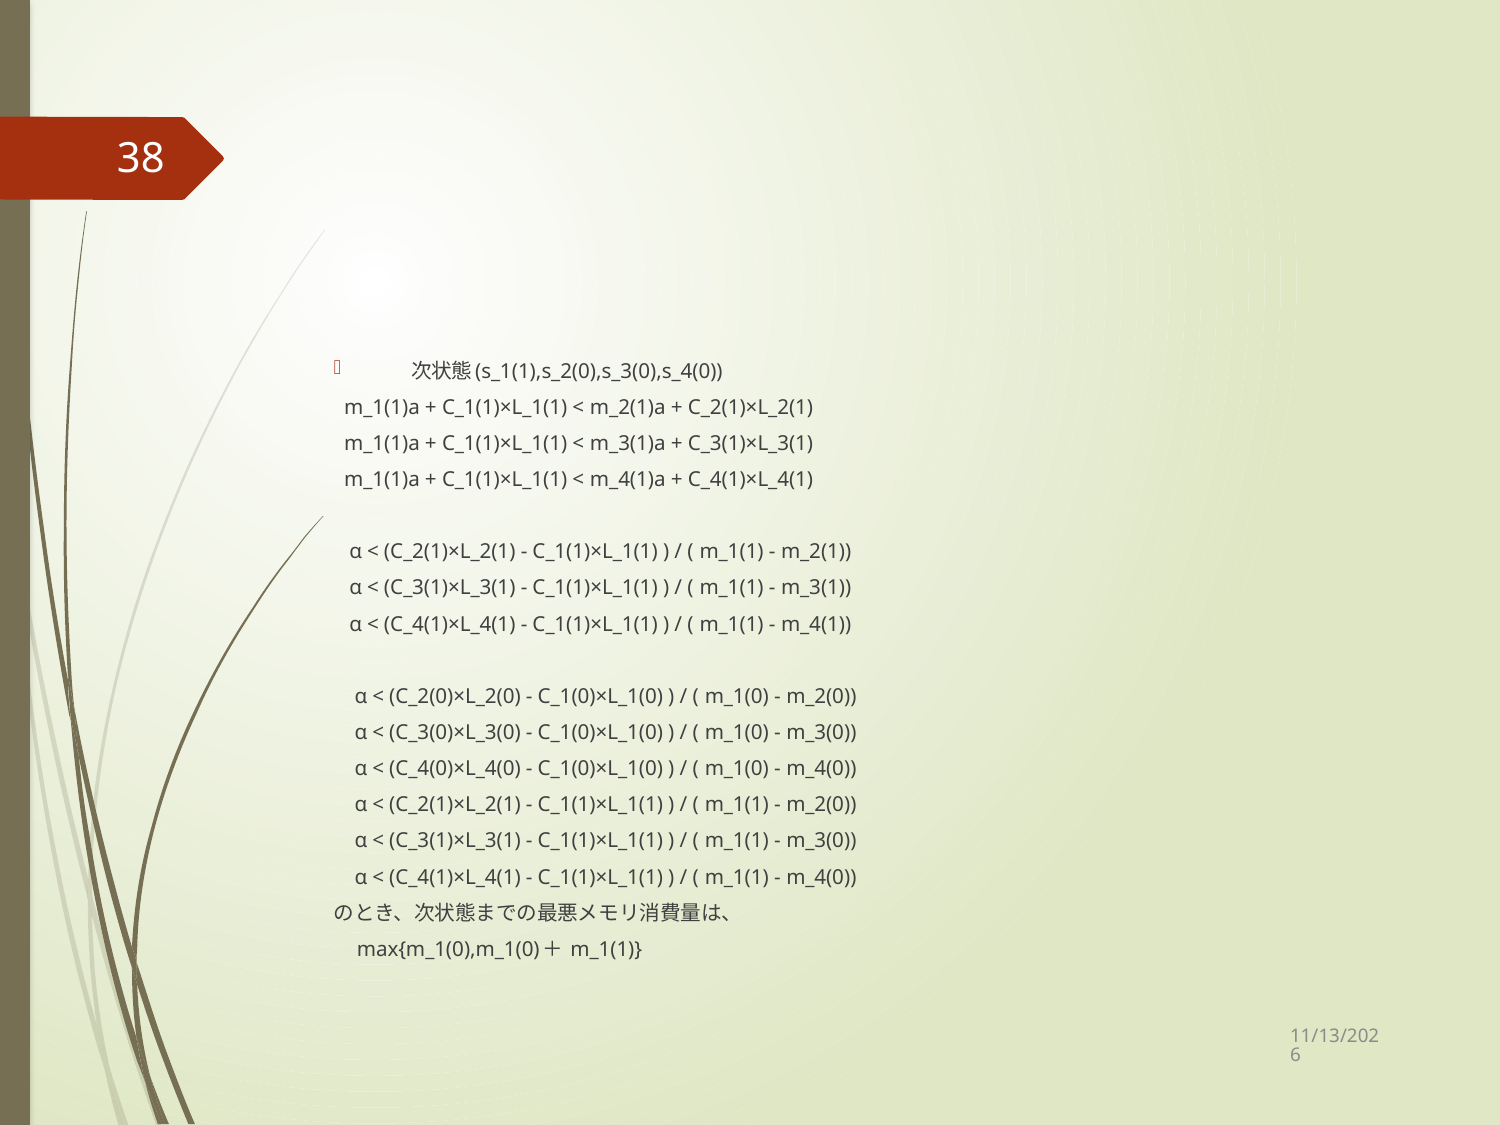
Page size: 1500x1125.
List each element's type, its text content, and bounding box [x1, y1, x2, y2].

list 次状態(s_1(1),s_2(0),s_3(0),s_4(0)) m_1(1)a + C_1(1)×L_1(1) < m_2(1)a + C_2(1)×L_2(1) m_1(1)a + C_1(1)×L_1(1) < m_3(1)a + C_3(1)×L_3(1) m_1(1)a + C_1(1)×L_1(1) < m_4(1)a + C_4(1)×L_4(1) α < (C_2(1)×L_2(1) - C_1(1)×L_1(1) ) / ( m_1(1) - m_2(1)) α < (C_3(1)×L_3(1) - C_1(1)×L_1(1) ) / ( m_1(1) - m_3(1)) α < (C_4(1)×L_4(1) - C_1(1)×L_1(1) ) / ( m_1(1) - m_4(1)) α < (C_2(0)×L_2(0) - C_1(0)×L_1(0) ) / ( m_1(0) - m_2(0)) α < (C_3(0)×L_3(0) - C_1(0)×L_1(0) ) / ( m_1(0) - m_3(0)) α < (C_4(0)×L_4(0) - C_1(0)×L_1(0) ) / ( m_1(0) - m_4(0)) α < (C_2(1)×L_2(1) - C_1(1)×L_1(1) ) / ( m_1(1) - m_2(0)) α < (C_3(1)×L_3(1) - C_1(1)×L_1(1) ) / ( m_1(1) - m_3(0)) α < (C_4(1)×L_4(1) - C_1(1)×L_1(1) ) / ( m_1(1) - m_4(0)) のとき、次状態までの最悪メモリ消費量は、 max{m_1(0),m_1(0)＋ m_1(1)} [318, 350, 1400, 970]
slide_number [1275, 1006, 1401, 1068]
slide_number 38 [83, 129, 180, 190]
